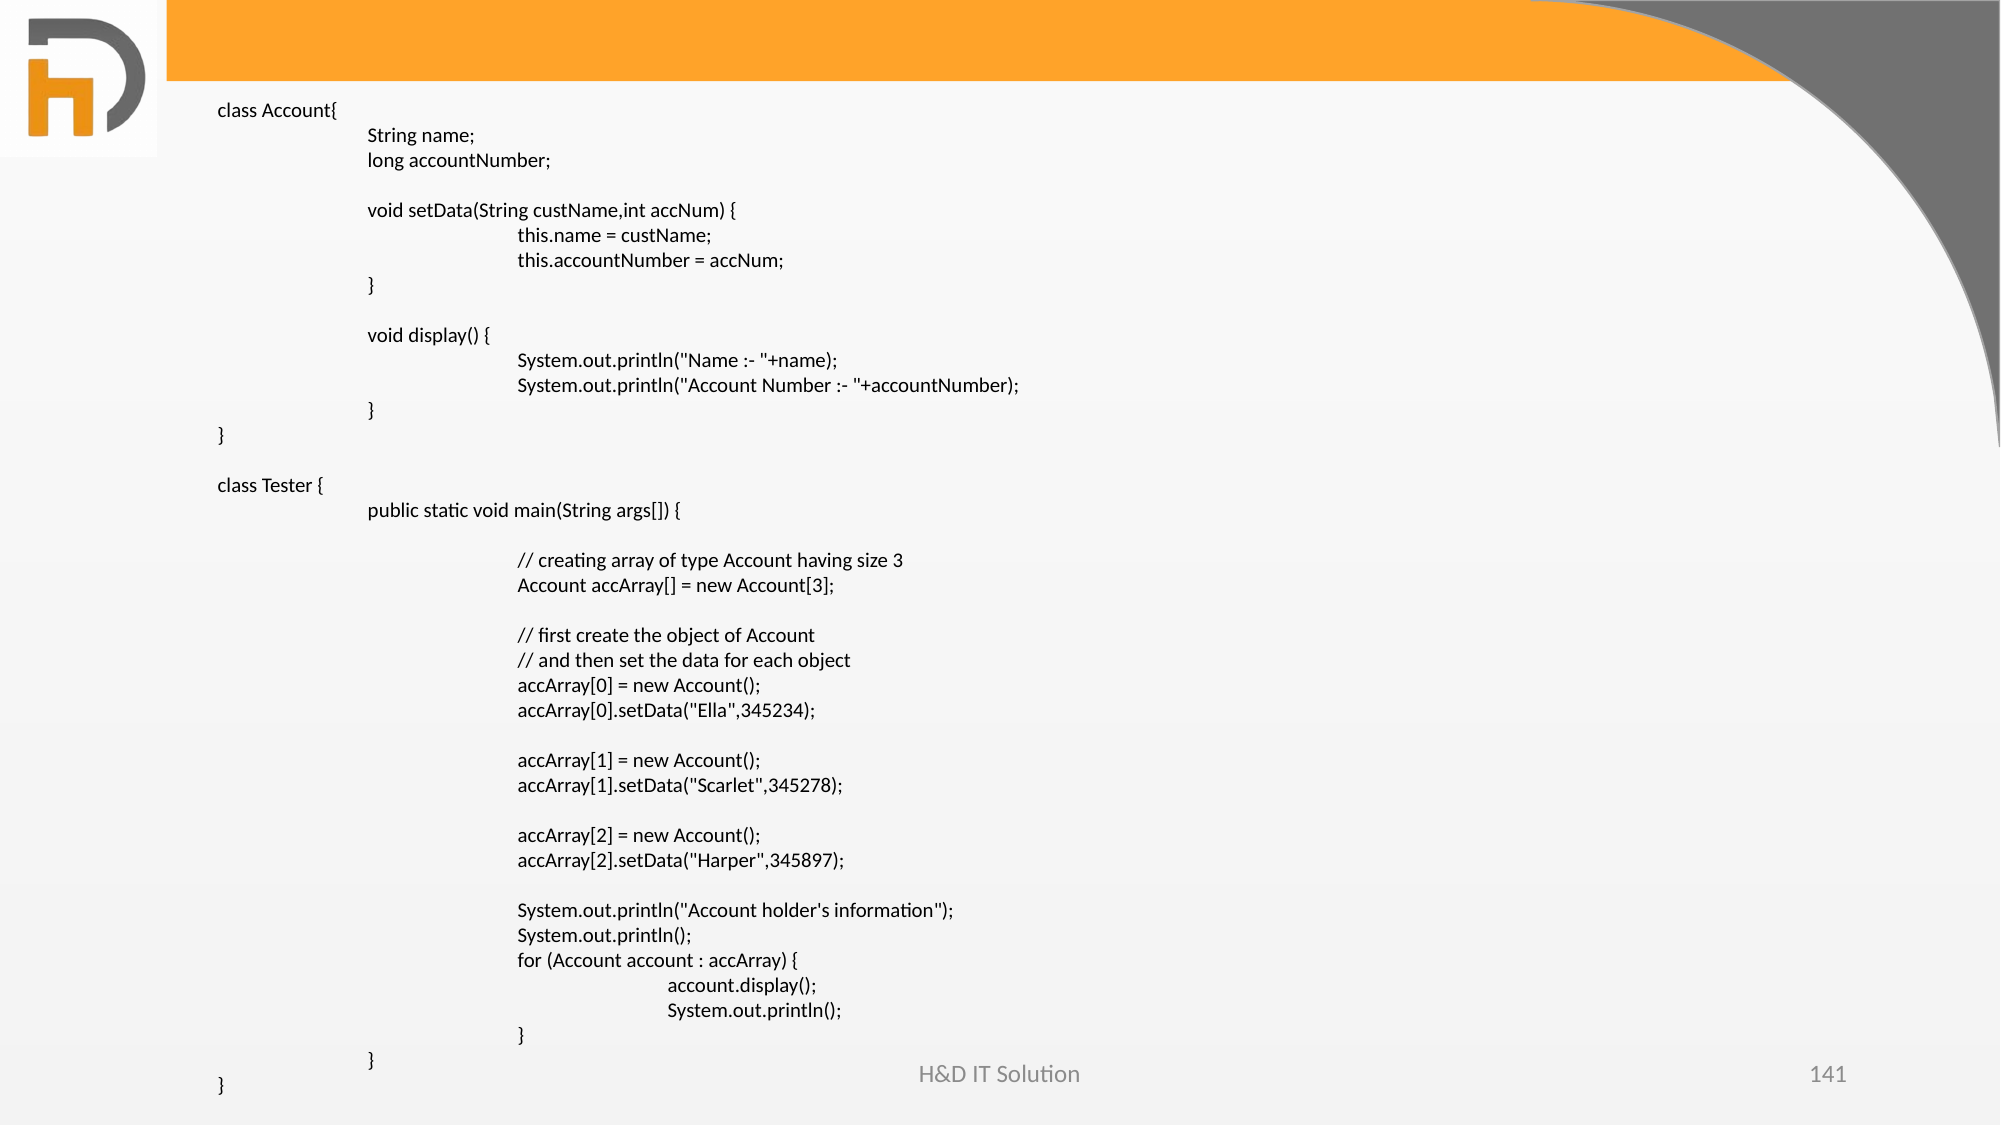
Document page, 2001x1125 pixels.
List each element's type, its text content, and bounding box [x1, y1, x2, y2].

picture [0, 0, 157, 157]
text_box class Account{ String name; long accountNumber; void setData(String custName,int accNum) { this.name = custName; this.accountNumber = accNum; } void display() { System.out.println("Name :- "+name); System.out.println("Account Number :- "+accountNumber); } } class Tester { public static void main(String args[]) { // creating array of type Account having size 3 Account accArray[] = new Account[3]; // first create the object of Account // and then set the data for each object accArray[0] = new Account(); accArray[0].setData("Ella",345234); accArray[1] = new Account(); accArray[1].setData("Scarlet",345278); accArray[2] = new Account(); accArray[2].setData("Harper",345897); System.out.println("Account holder's information"); System.out.println(); for (Account account : accArray) { account.display(); System.out.println(); } } } [202, 89, 2000, 1104]
